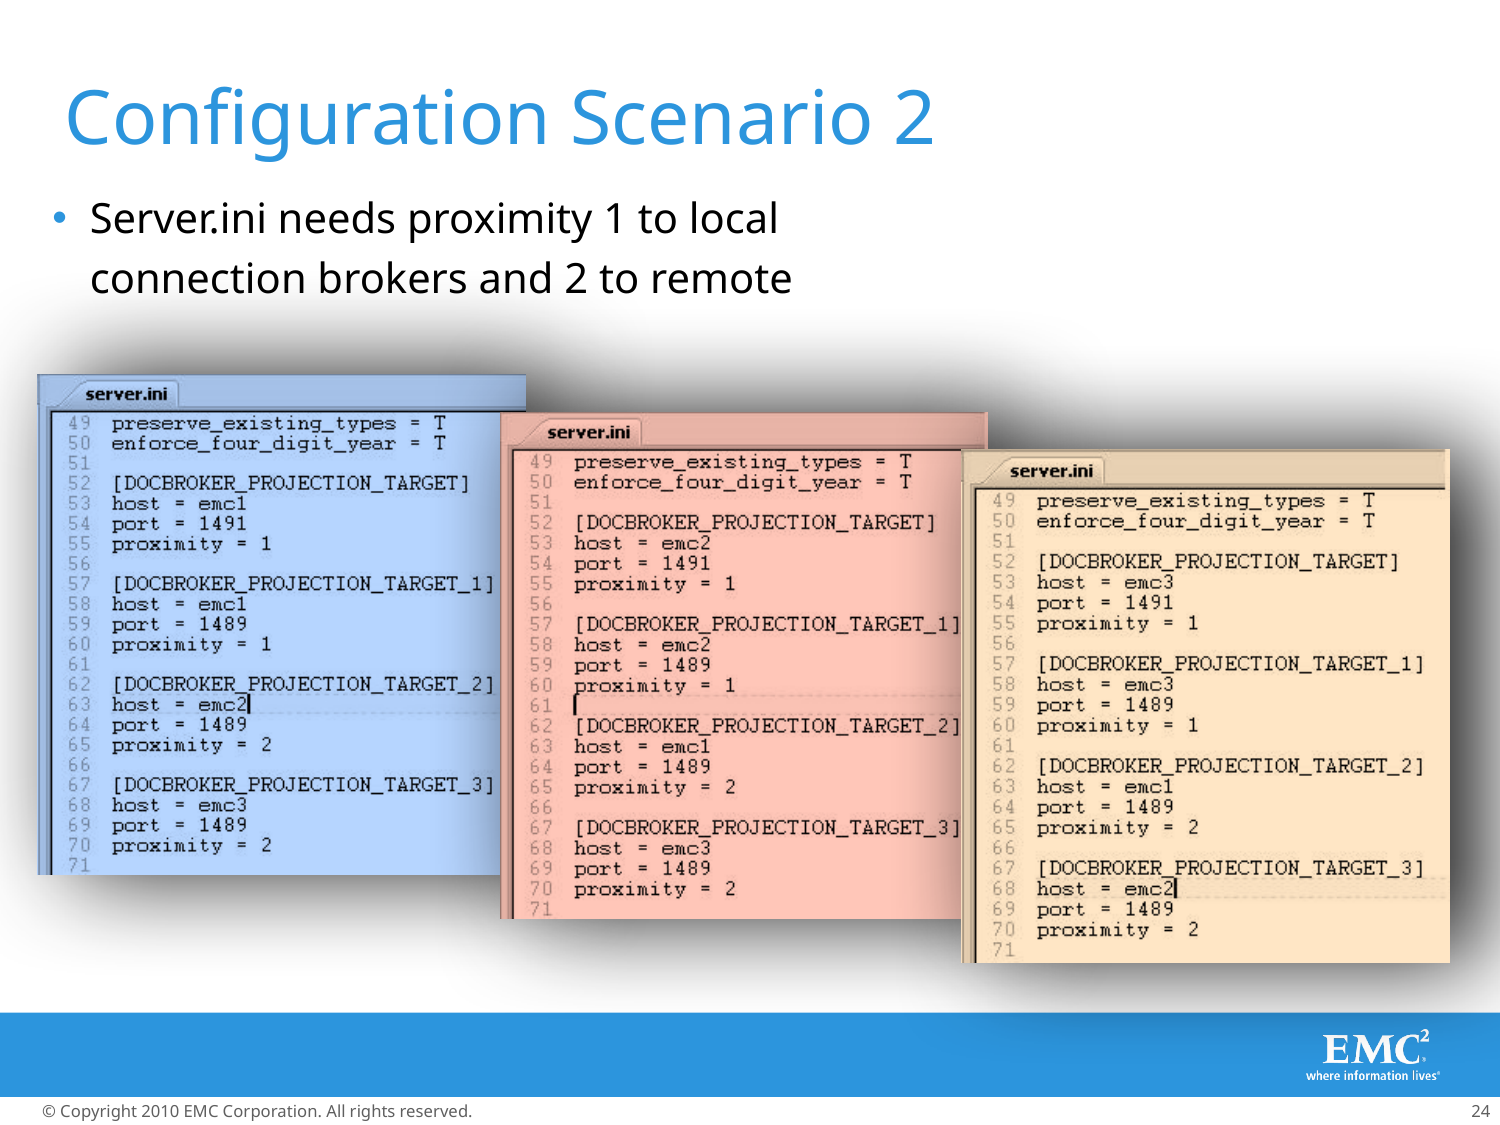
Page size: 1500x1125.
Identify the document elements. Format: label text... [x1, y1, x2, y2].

picture [37, 374, 1451, 963]
title Configuration Scenario 2 [50, 62, 1228, 200]
picture [1306, 1029, 1440, 1080]
list Server.ini needs proximity 1 to local connection brokers and 2 to remote [37, 174, 888, 328]
